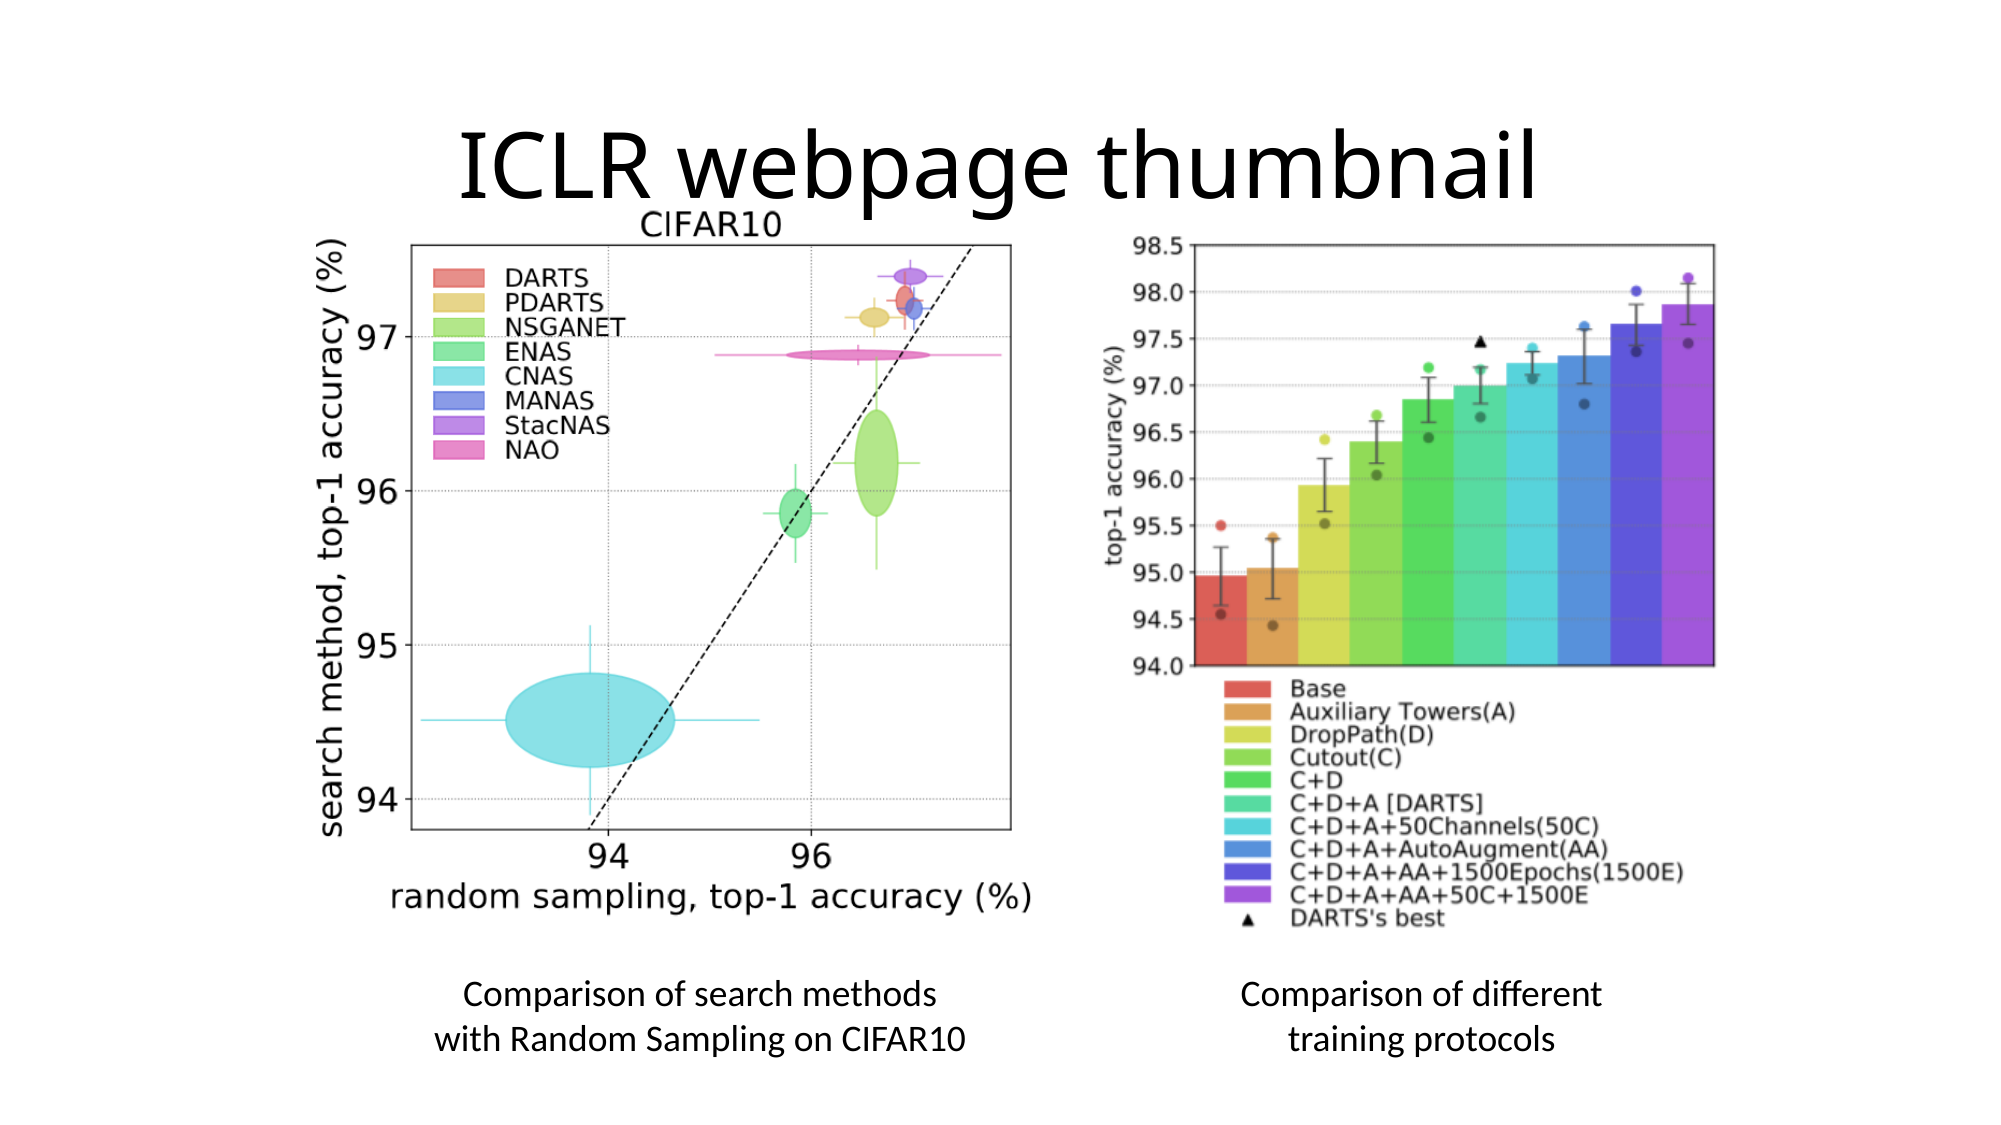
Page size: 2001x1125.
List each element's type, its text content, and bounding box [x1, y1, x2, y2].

text_box Comparison of different training protocols [1221, 961, 1623, 1067]
picture [1072, 205, 1772, 947]
text_box Comparison of search methods with Random Sampling on CIFAR10 [416, 961, 985, 1067]
title ICLR webpage thumbnail [137, 59, 1863, 278]
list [316, 205, 1042, 920]
